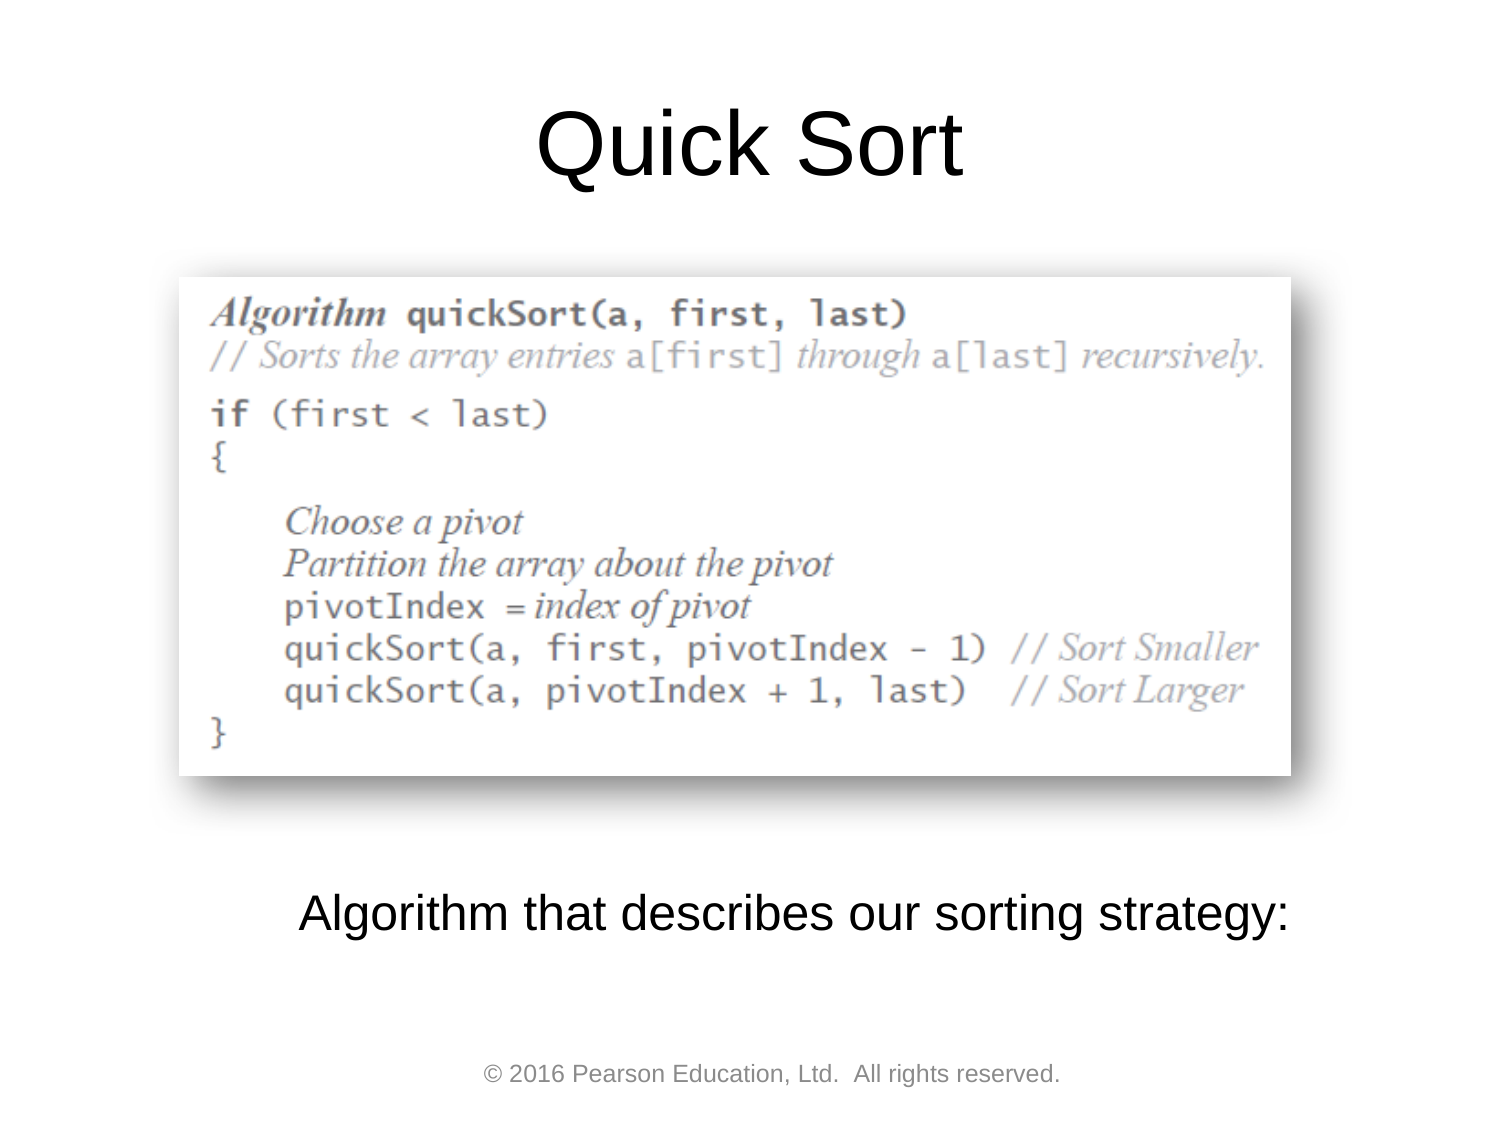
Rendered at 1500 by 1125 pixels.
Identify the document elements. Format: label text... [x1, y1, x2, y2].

list Algorithm that describes our sorting strategy: [108, 872, 1482, 1044]
picture [179, 277, 1292, 776]
title Quick Sort [75, 45, 1425, 233]
footer © 2016 Pearson Education, Ltd. All rights reserved. [112, 1042, 1434, 1103]
